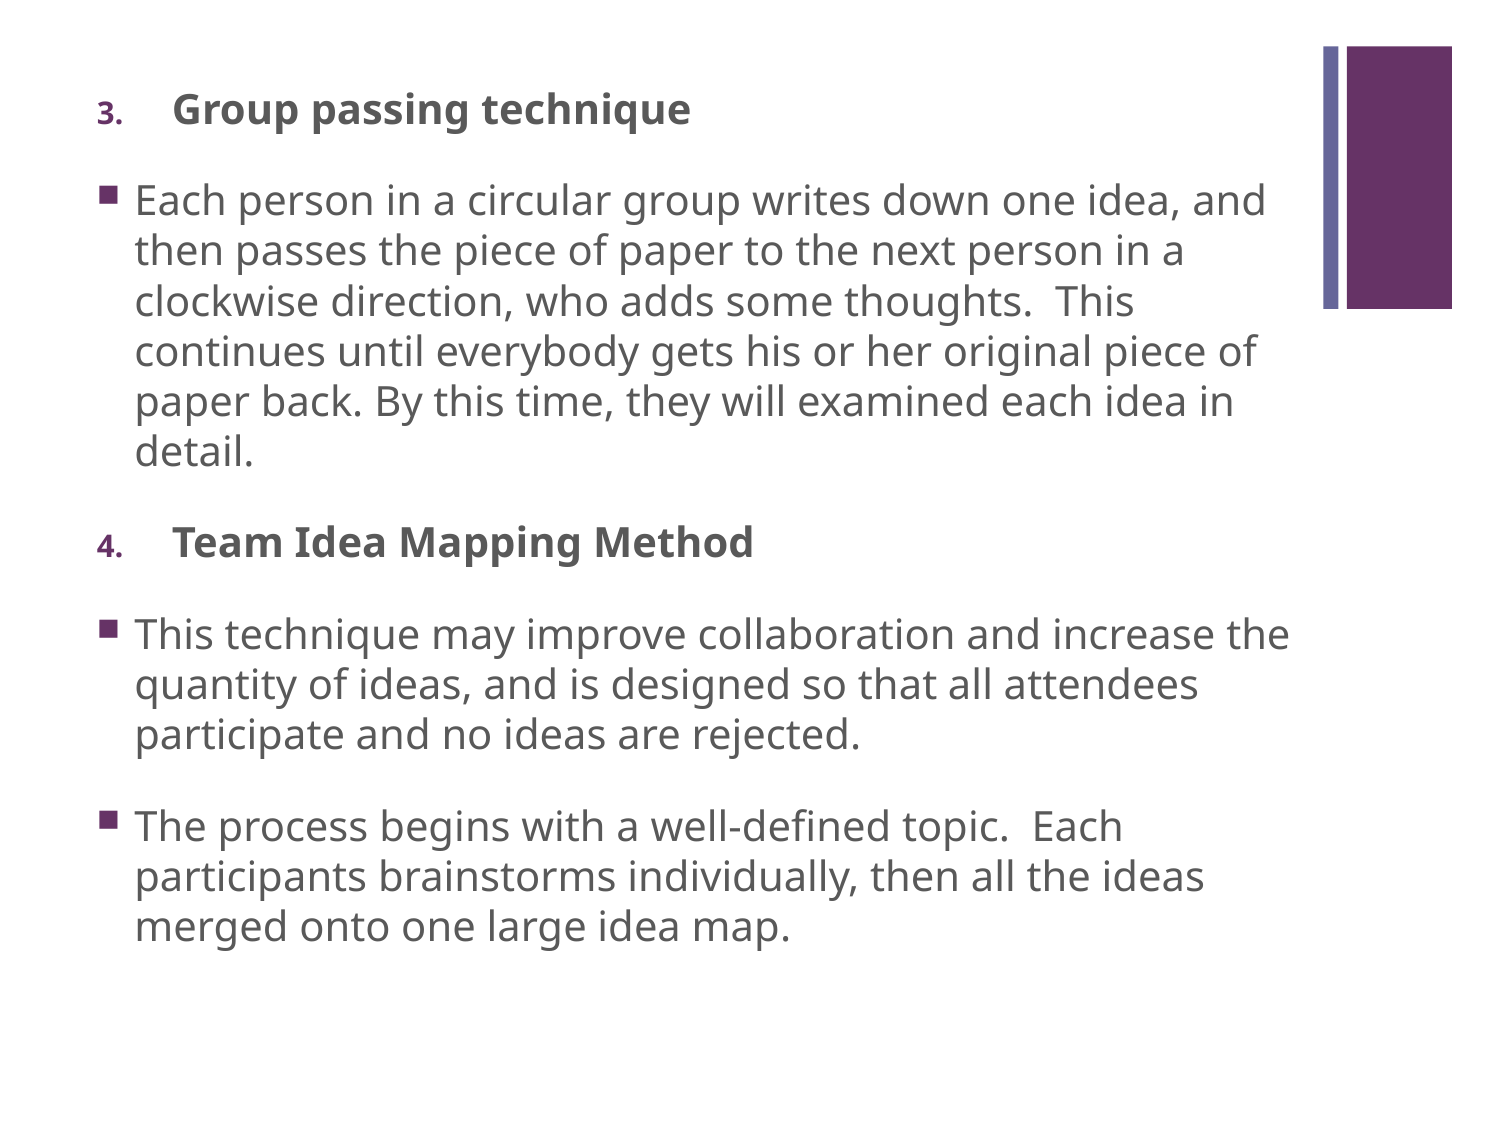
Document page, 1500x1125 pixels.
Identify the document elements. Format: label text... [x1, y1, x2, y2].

list Group passing technique Each person in a circular group writes down one idea, and then passes the piece of paper to the next person in a clockwise direction, who adds some thoughts. This continues until everybody gets his or her original piece of paper back. By this time, they will examined each idea in detail. Team Idea Mapping Method This technique may improve collaboration and increase the quantity of ideas, and is designed so that all attendees participate and no ideas are rejected. The process begins with a well-defined topic. Each participants brainstorms individually, then all the ideas merged onto one large idea map. [81, 74, 1322, 1006]
